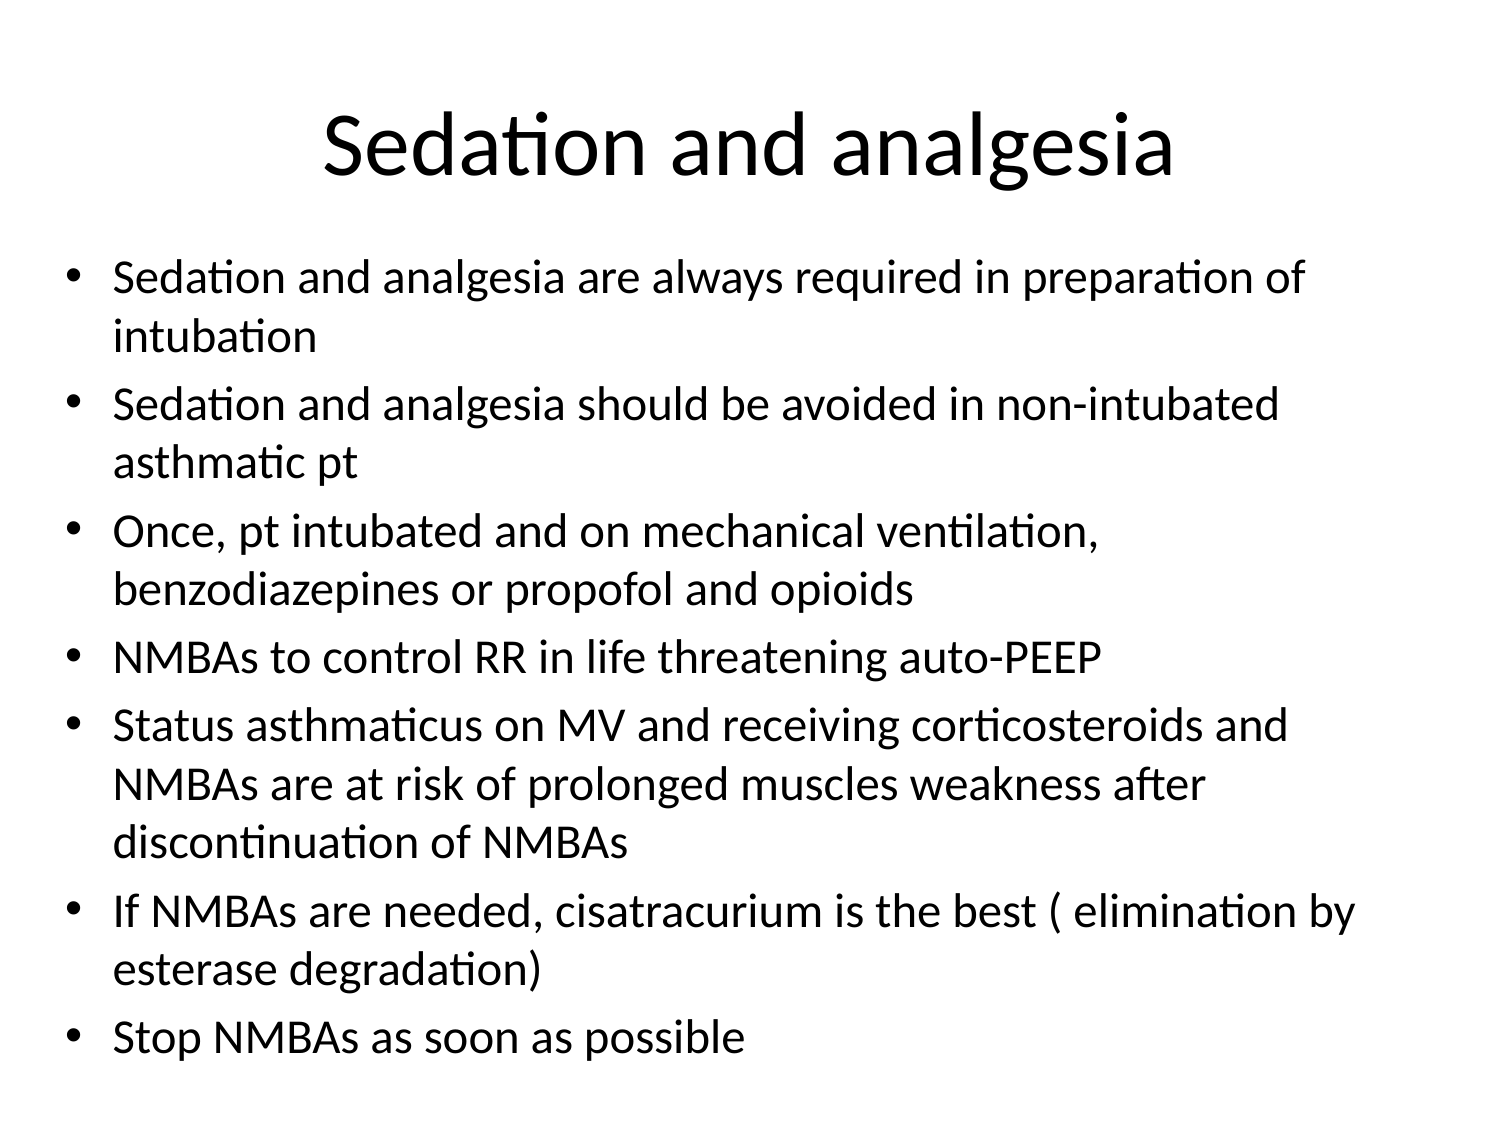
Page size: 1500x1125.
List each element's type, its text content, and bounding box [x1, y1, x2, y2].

list Sedation and analgesia are always required in preparation of intubation Sedation and analgesia should be avoided in non-intubated asthmatic pt Once, pt intubated and on mechanical ventilation, benzodiazepines or propofol and opioids NMBAs to control RR in life threatening auto-PEEP Status asthmaticus on MV and receiving corticosteroids and NMBAs are at risk of prolonged muscles weakness after discontinuation of NMBAs If NMBAs are needed, cisatracurium is the best ( elimination by esterase degradation) Stop NMBAs as soon as possible [49, 237, 1426, 1076]
title Sedation and analgesia [74, 44, 1426, 233]
